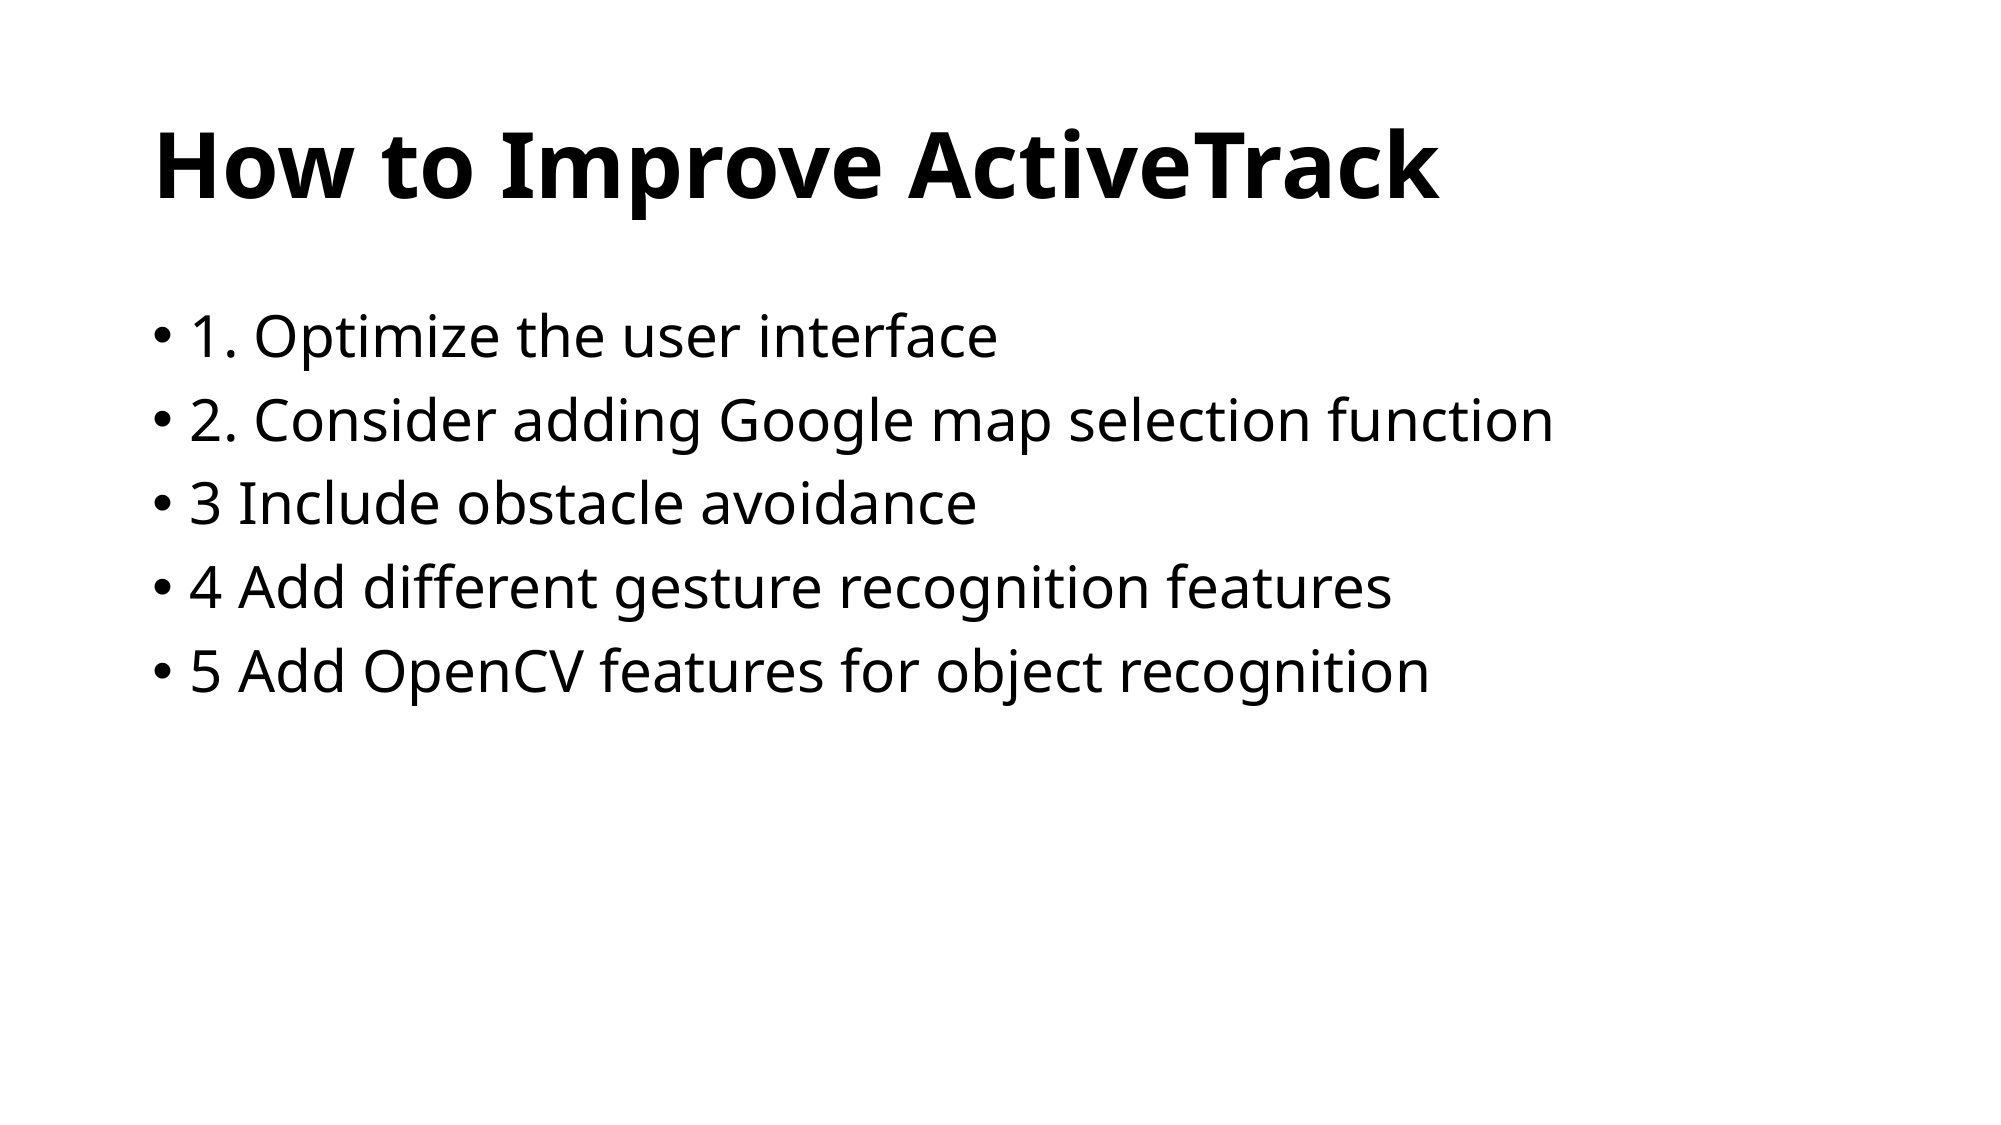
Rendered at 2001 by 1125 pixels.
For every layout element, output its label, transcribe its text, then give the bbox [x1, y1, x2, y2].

list 1. Optimize the user interface 2. Consider adding Google map selection function 3 Include obstacle avoidance 4 Add different gesture recognition features 5 Add OpenCV features for object recognition [137, 299, 1863, 1014]
title How to Improve ActiveTrack [137, 59, 1863, 278]
